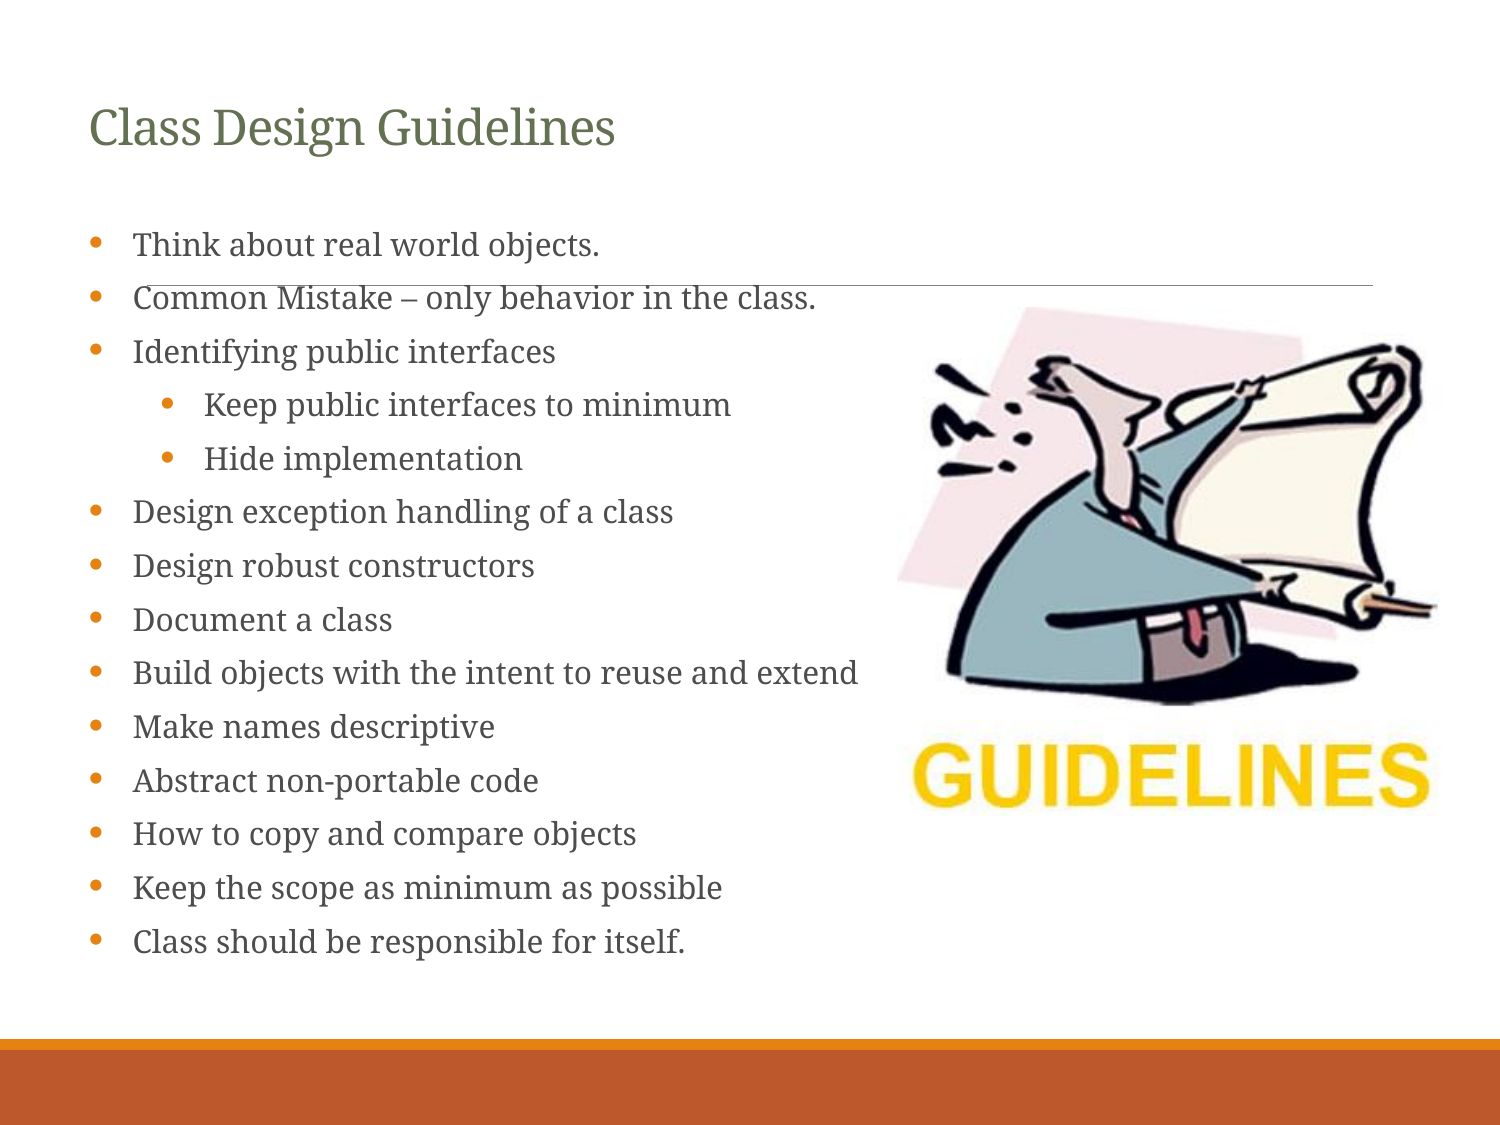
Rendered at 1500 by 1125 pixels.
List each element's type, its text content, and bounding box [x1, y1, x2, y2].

picture [896, 307, 1446, 817]
title Class Design Guidelines [73, 85, 1425, 168]
list Think about real world objects. Common Mistake – only behavior in the class. Identifying public interfaces Keep public interfaces to minimum Hide implementation Design exception handling of a class Design robust constructors Document a class Build objects with the intent to reuse and extend Make names descriptive Abstract non-portable code How to copy and compare objects Keep the scope as minimum as possible Class should be responsible for itself. [73, 210, 875, 996]
